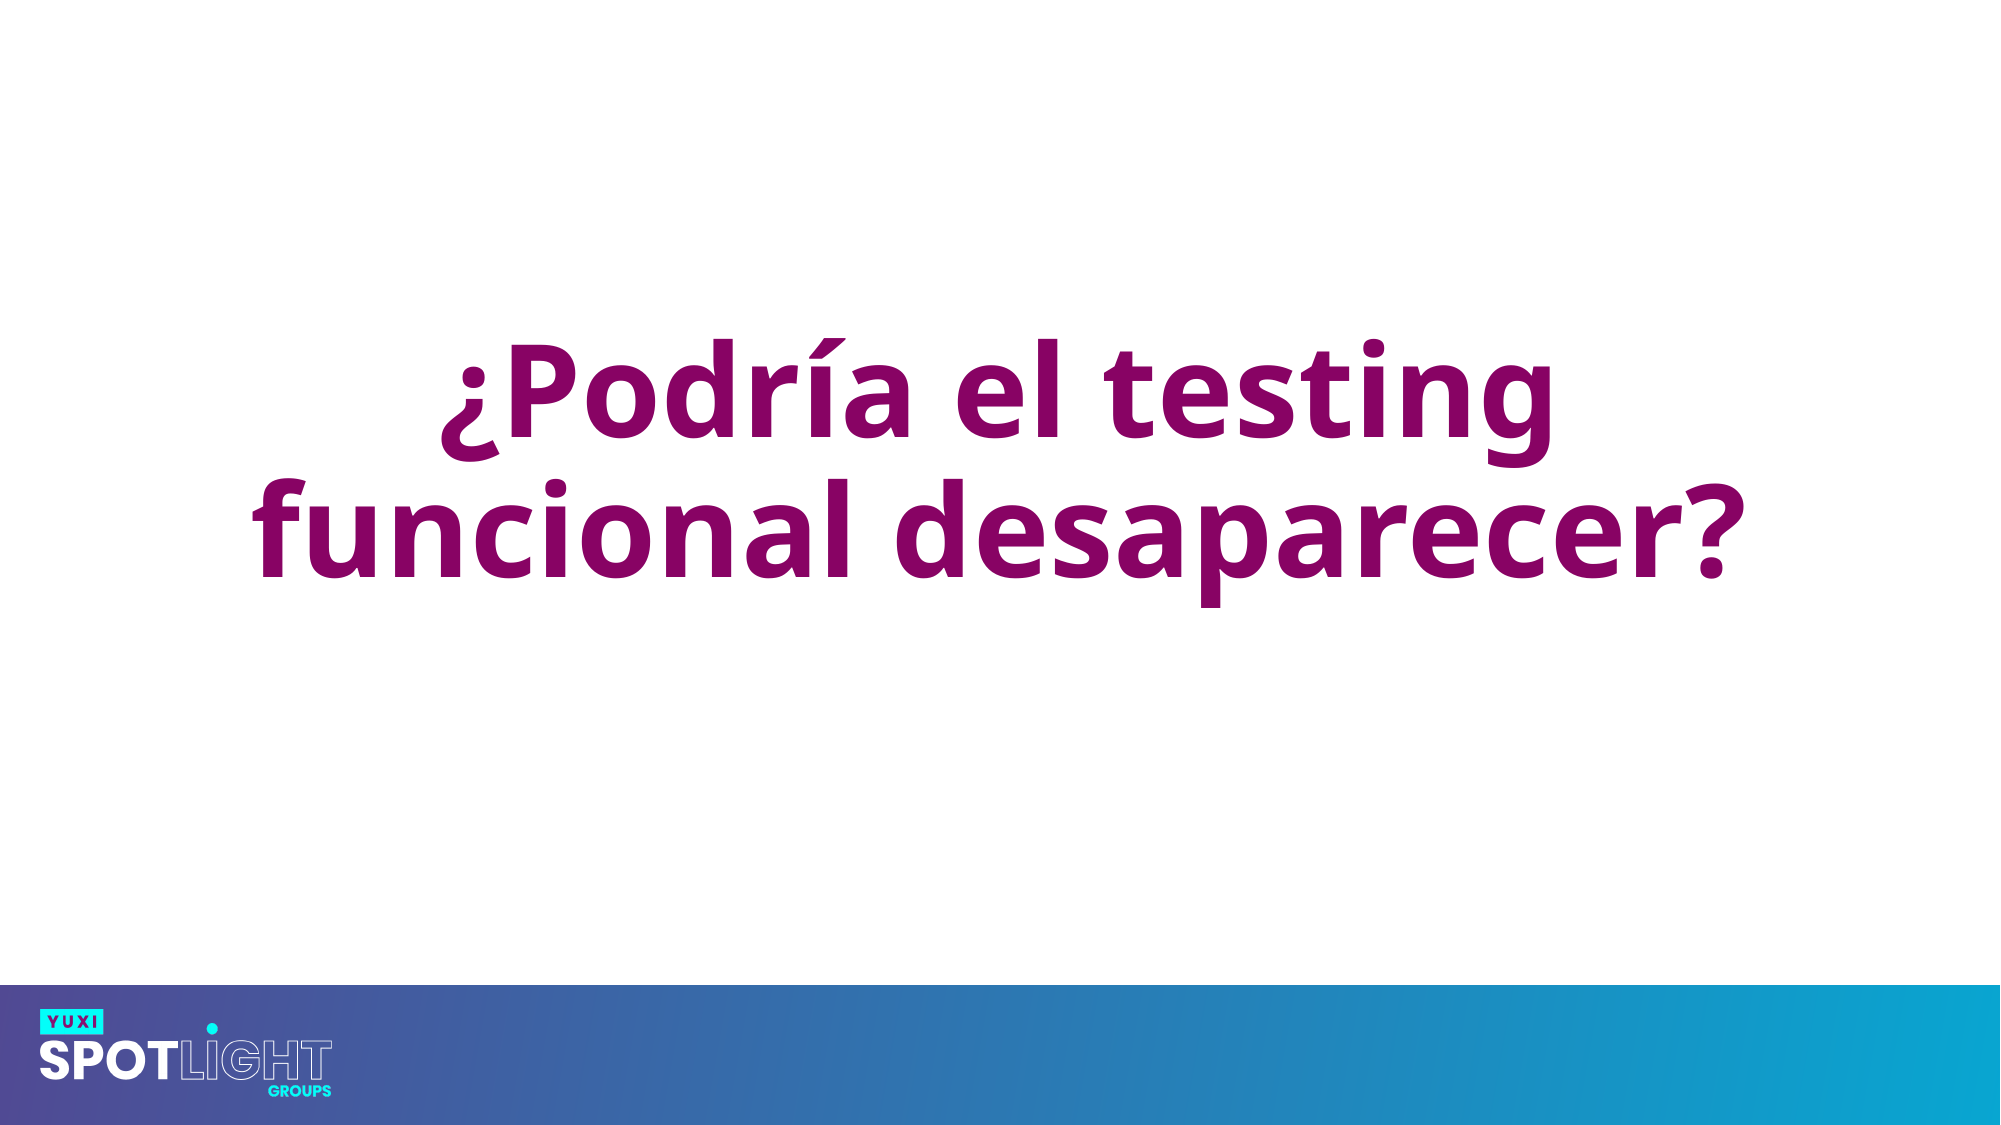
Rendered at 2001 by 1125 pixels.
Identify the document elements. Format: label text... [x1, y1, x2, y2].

picture [40, 1009, 332, 1106]
title ¿Podría el testing funcional desaparecer? [137, 302, 1863, 646]
text_box [0, 985, 2000, 1125]
